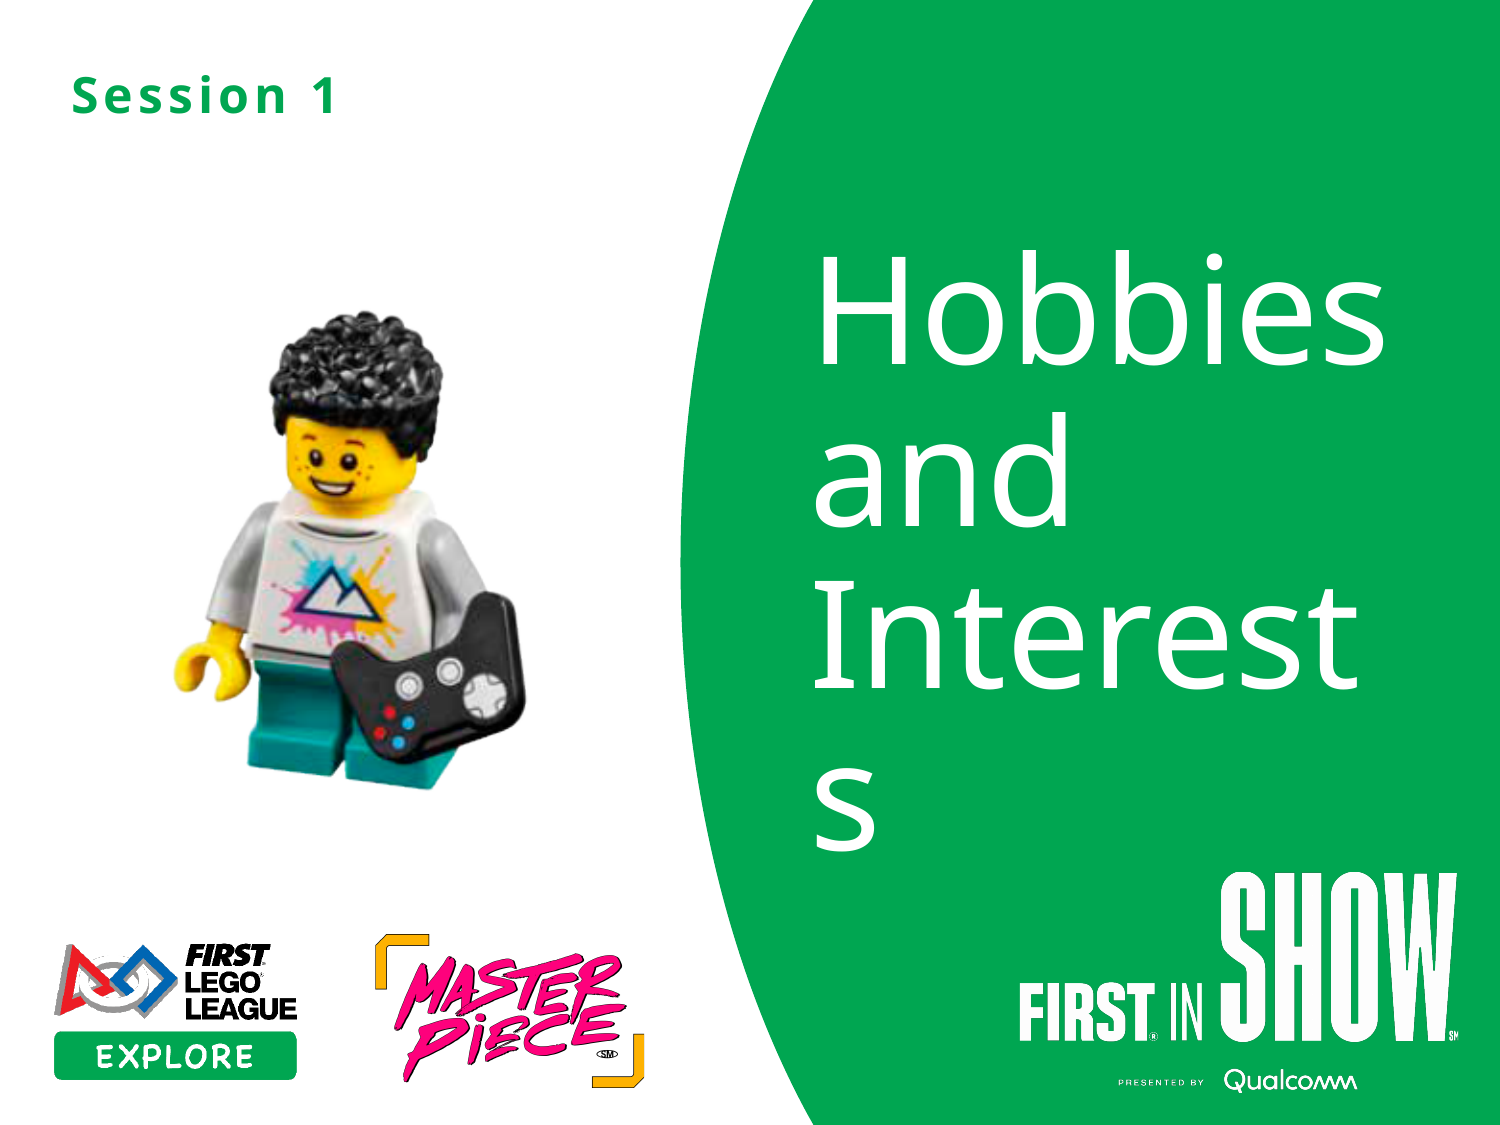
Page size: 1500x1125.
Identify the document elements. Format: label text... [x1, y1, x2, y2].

picture [375, 934, 645, 1088]
list Hobbies and Interests [794, 227, 1433, 775]
text_box Session 1 [56, 55, 525, 133]
picture [1019, 871, 1459, 1093]
text_box [679, 0, 1500, 1125]
picture [161, 302, 549, 822]
picture [34, 922, 316, 1101]
